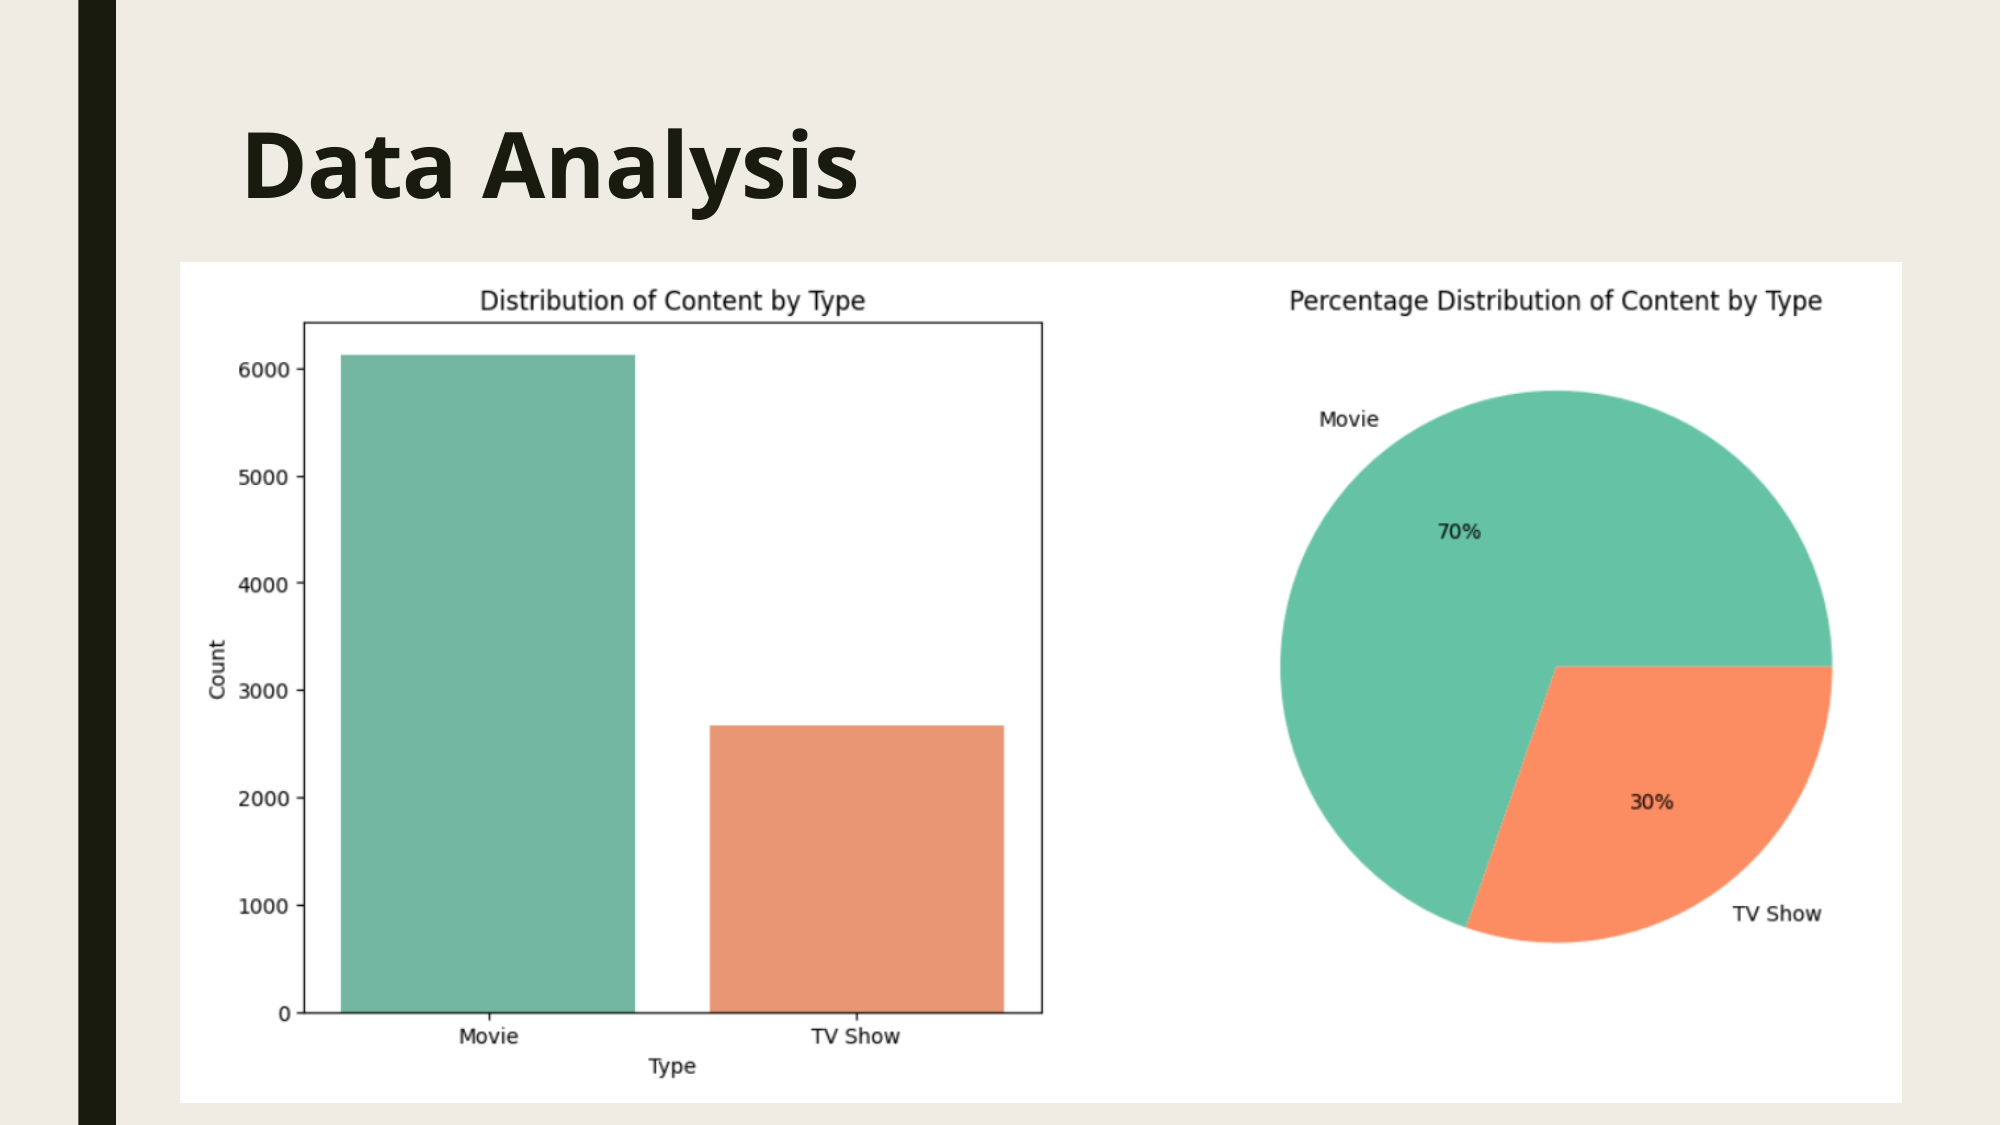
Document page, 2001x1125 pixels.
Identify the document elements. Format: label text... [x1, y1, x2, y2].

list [180, 262, 1902, 1103]
title Data Analysis [225, 112, 1800, 262]
